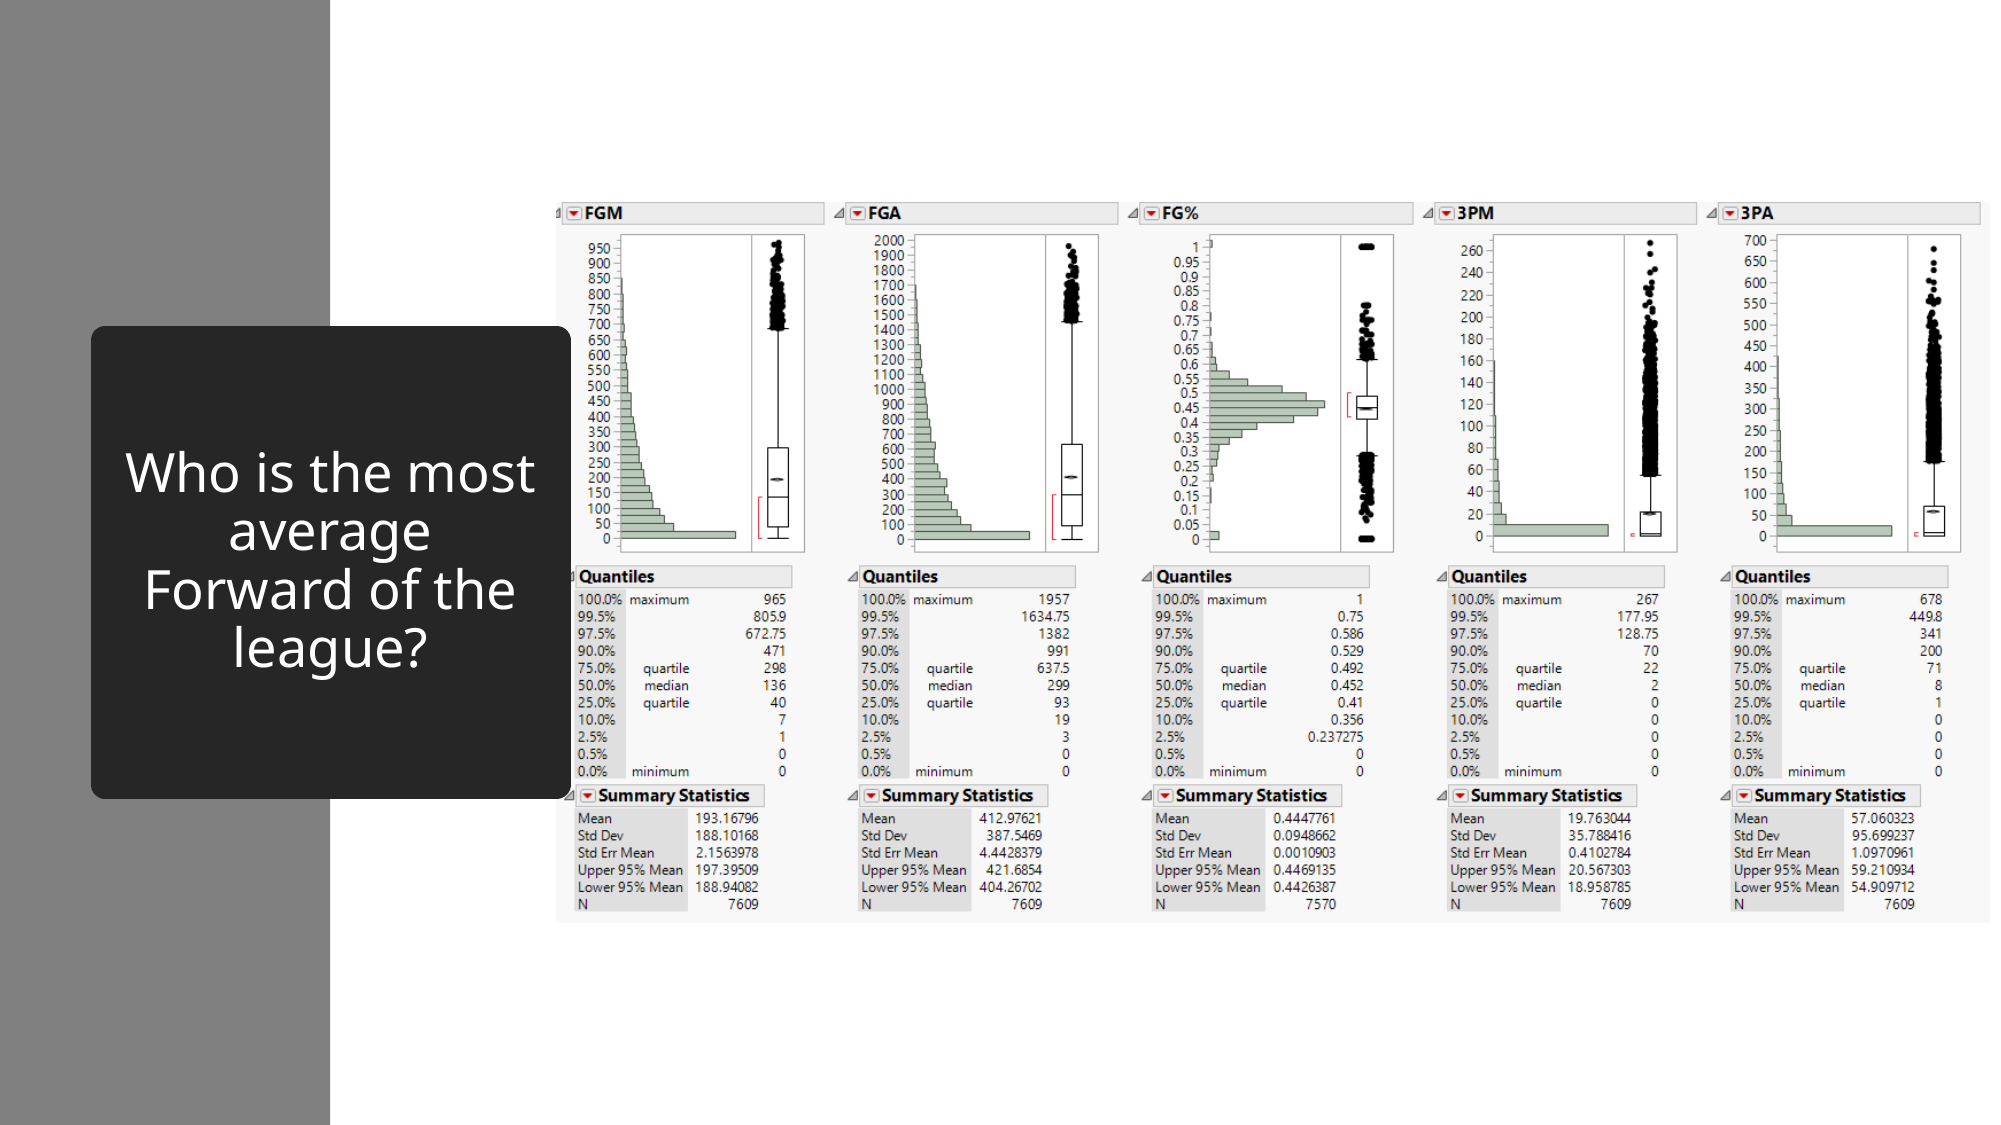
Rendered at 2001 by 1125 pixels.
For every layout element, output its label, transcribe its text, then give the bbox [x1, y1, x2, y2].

text_box [0, 0, 331, 1125]
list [556, 202, 1990, 923]
title Who is the most average Forward of the league? [105, 340, 556, 785]
